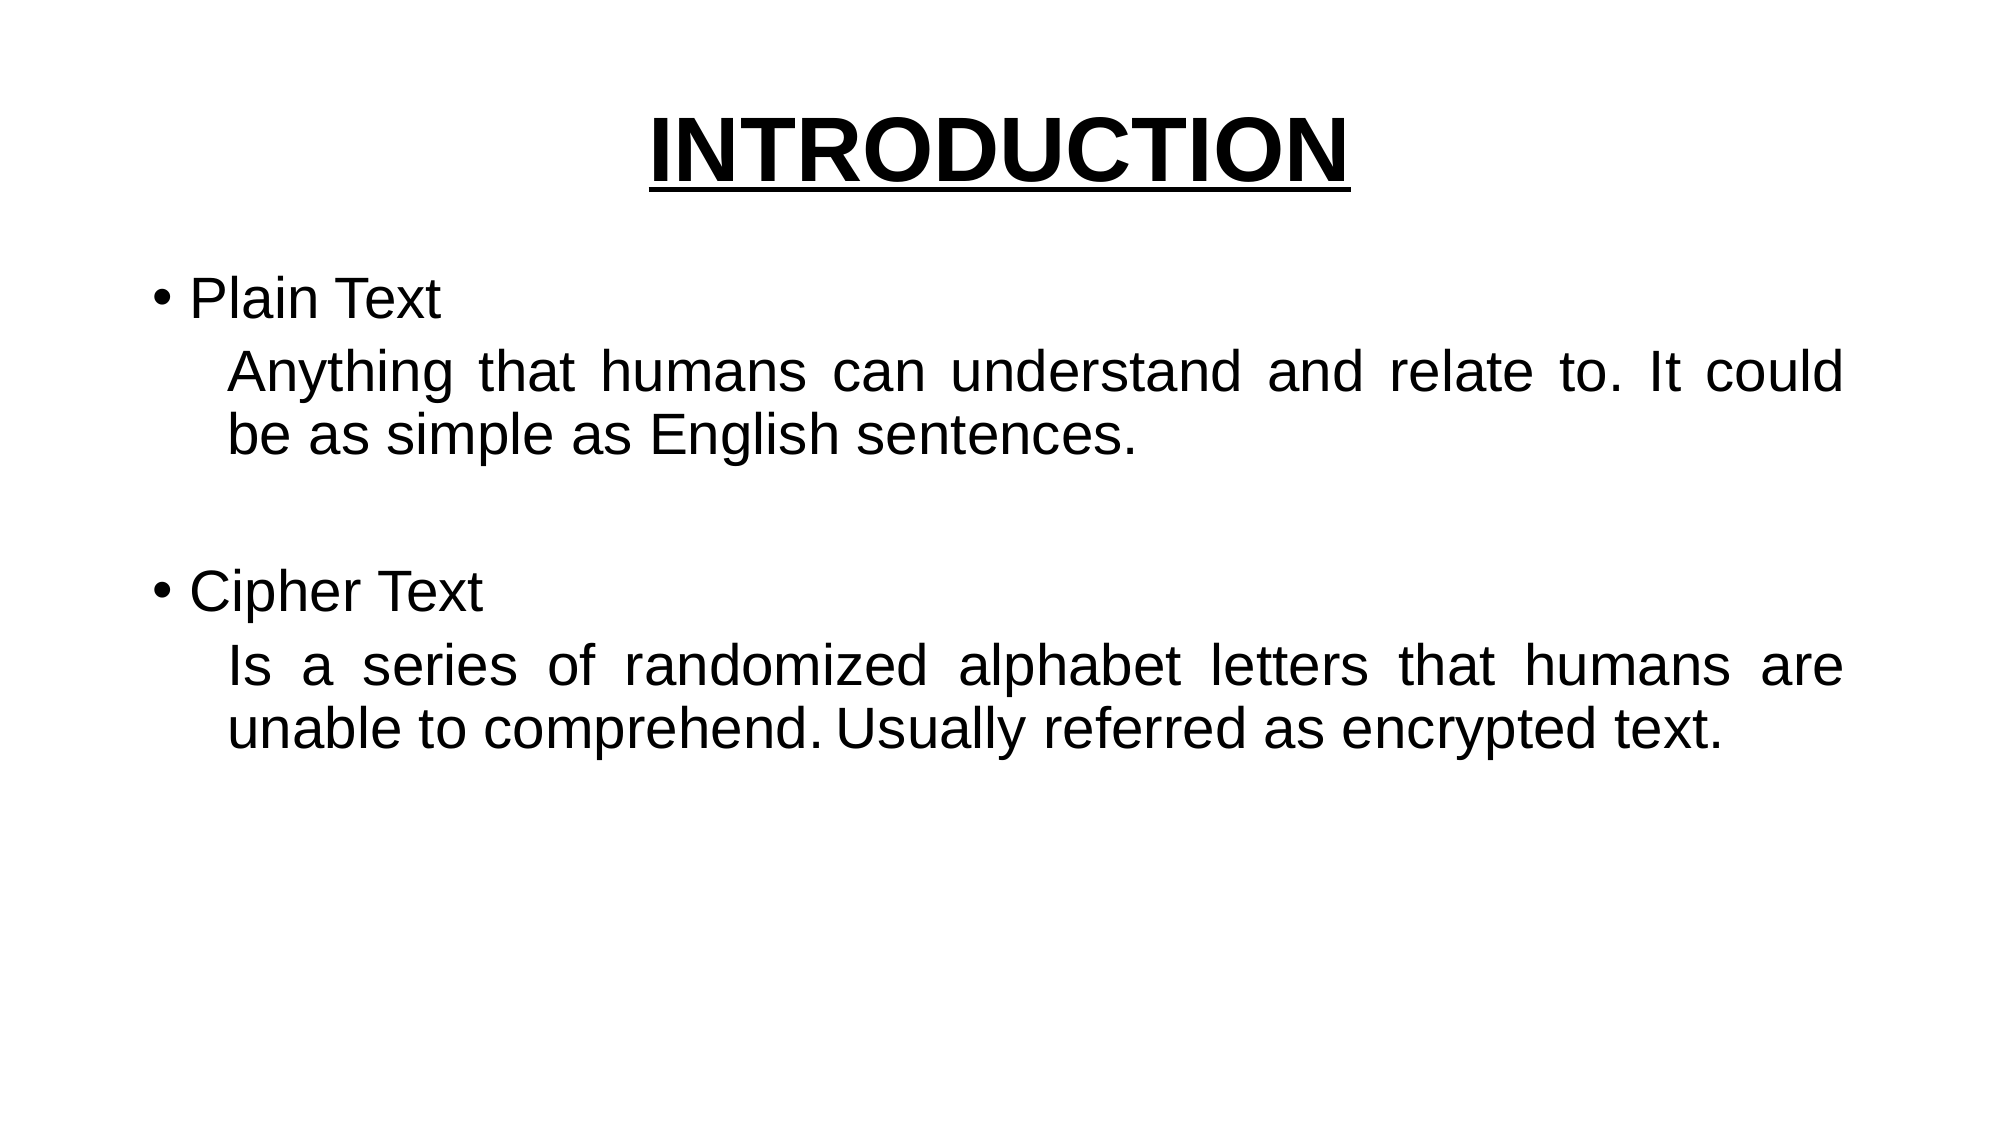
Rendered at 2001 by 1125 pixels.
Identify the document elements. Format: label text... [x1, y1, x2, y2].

title INTRODUCTION [137, 43, 1863, 260]
list Plain Text Anything that humans can understand and relate to. It could be as simple as English sentences. Cipher Text Is a series of randomized alphabet letters that humans are unable to comprehend. Usually referred as encrypted text. [137, 260, 1863, 975]
